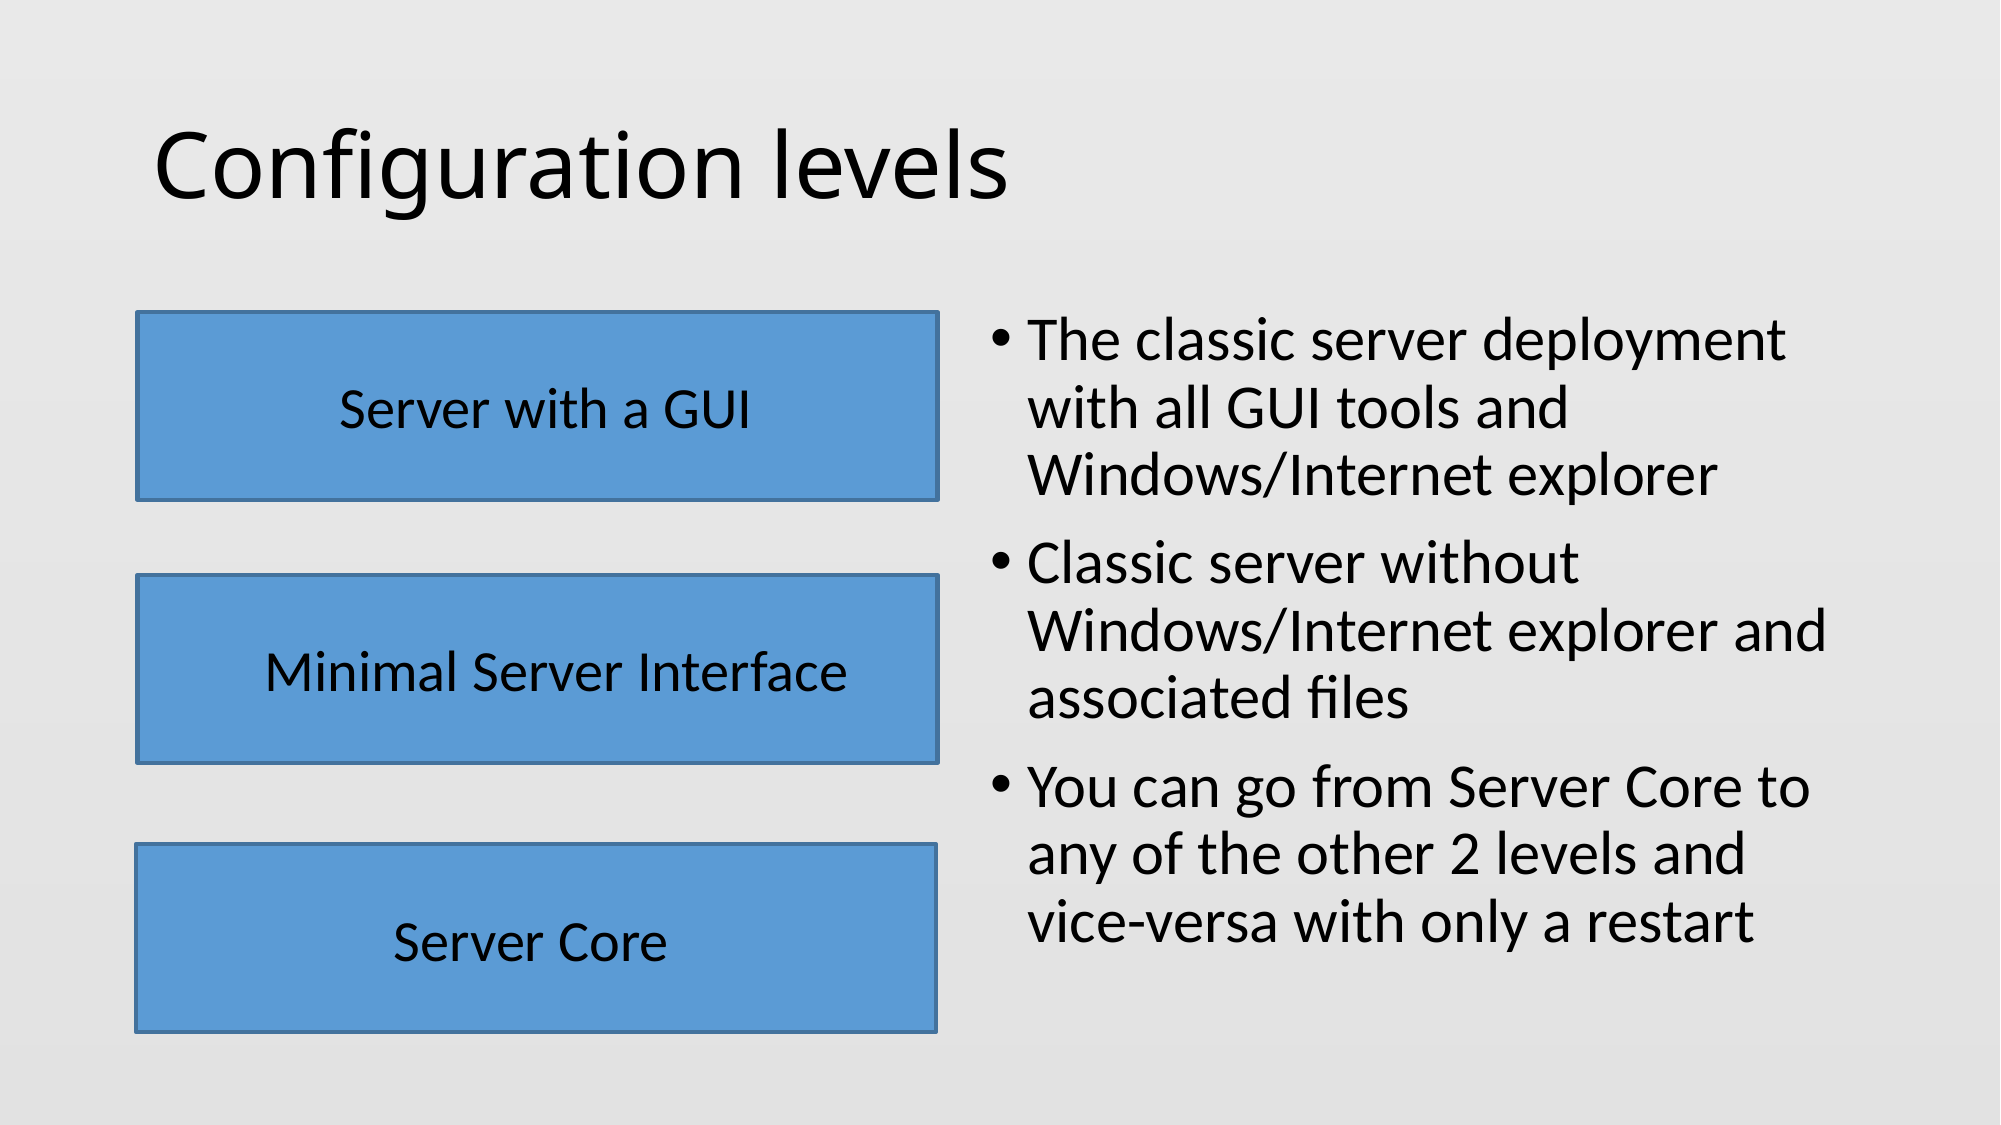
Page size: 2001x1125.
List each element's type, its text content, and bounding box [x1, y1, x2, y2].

text_box [135, 310, 940, 502]
text_box Minimal Server Interface [249, 626, 888, 711]
text_box Server with a GUI [324, 363, 888, 448]
text_box [135, 573, 940, 765]
list The classic server deployment with all GUI tools and Windows/Internet explorer Classic server without Windows/Internet explorer and associated files You can go from Server Core to any of the other 2 levels and vice-versa with only a restart [975, 299, 1863, 1014]
title Configuration levels [137, 59, 1863, 278]
text_box Server Core [379, 895, 693, 980]
text_box [134, 842, 938, 1034]
